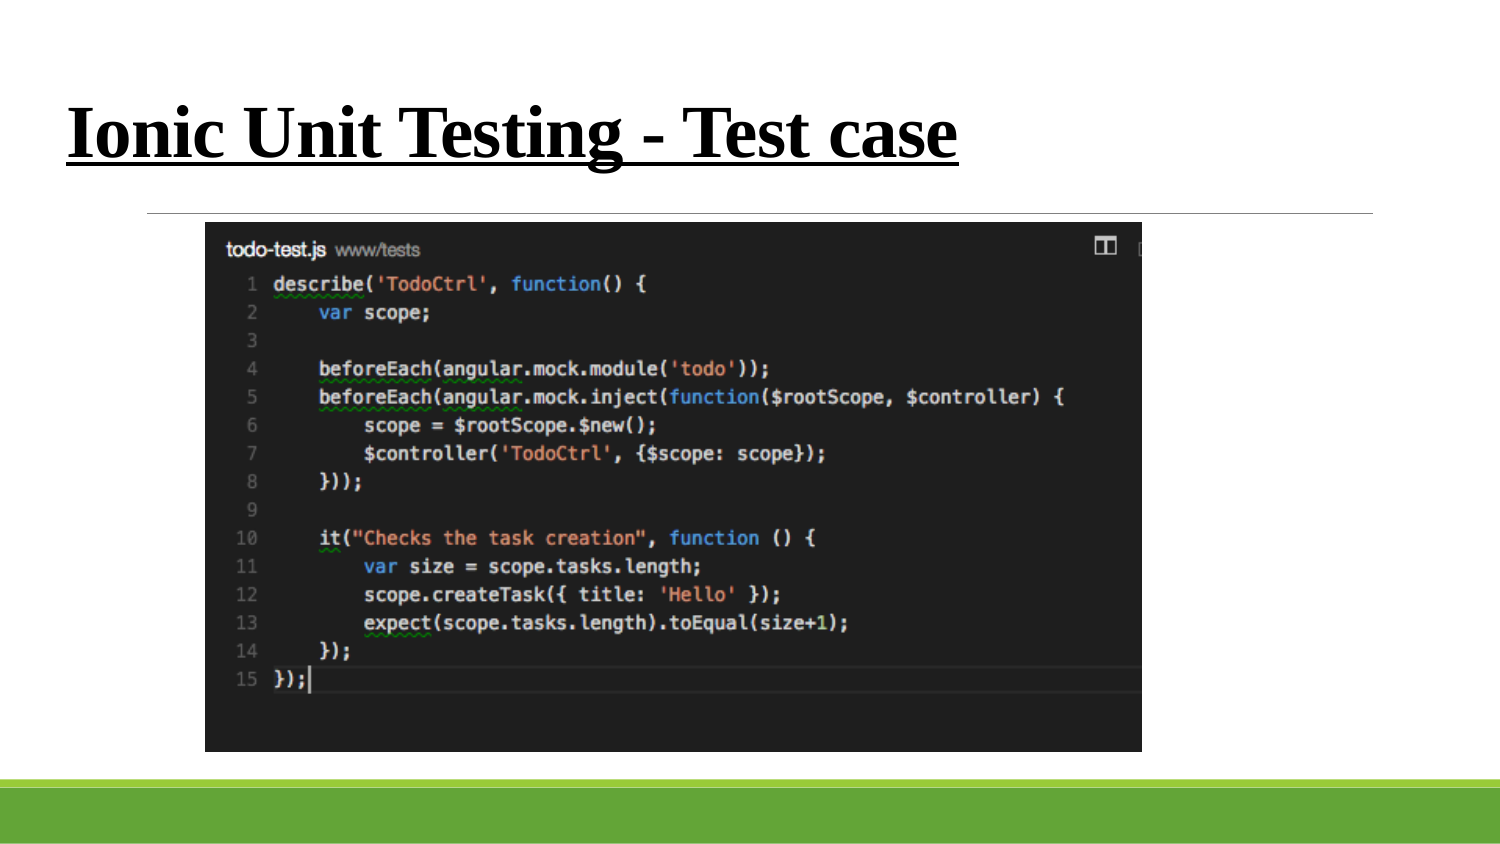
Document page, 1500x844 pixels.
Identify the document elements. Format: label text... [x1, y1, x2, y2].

title Ionic Unit Testing - Test case [51, 51, 1449, 189]
picture [204, 222, 1142, 752]
